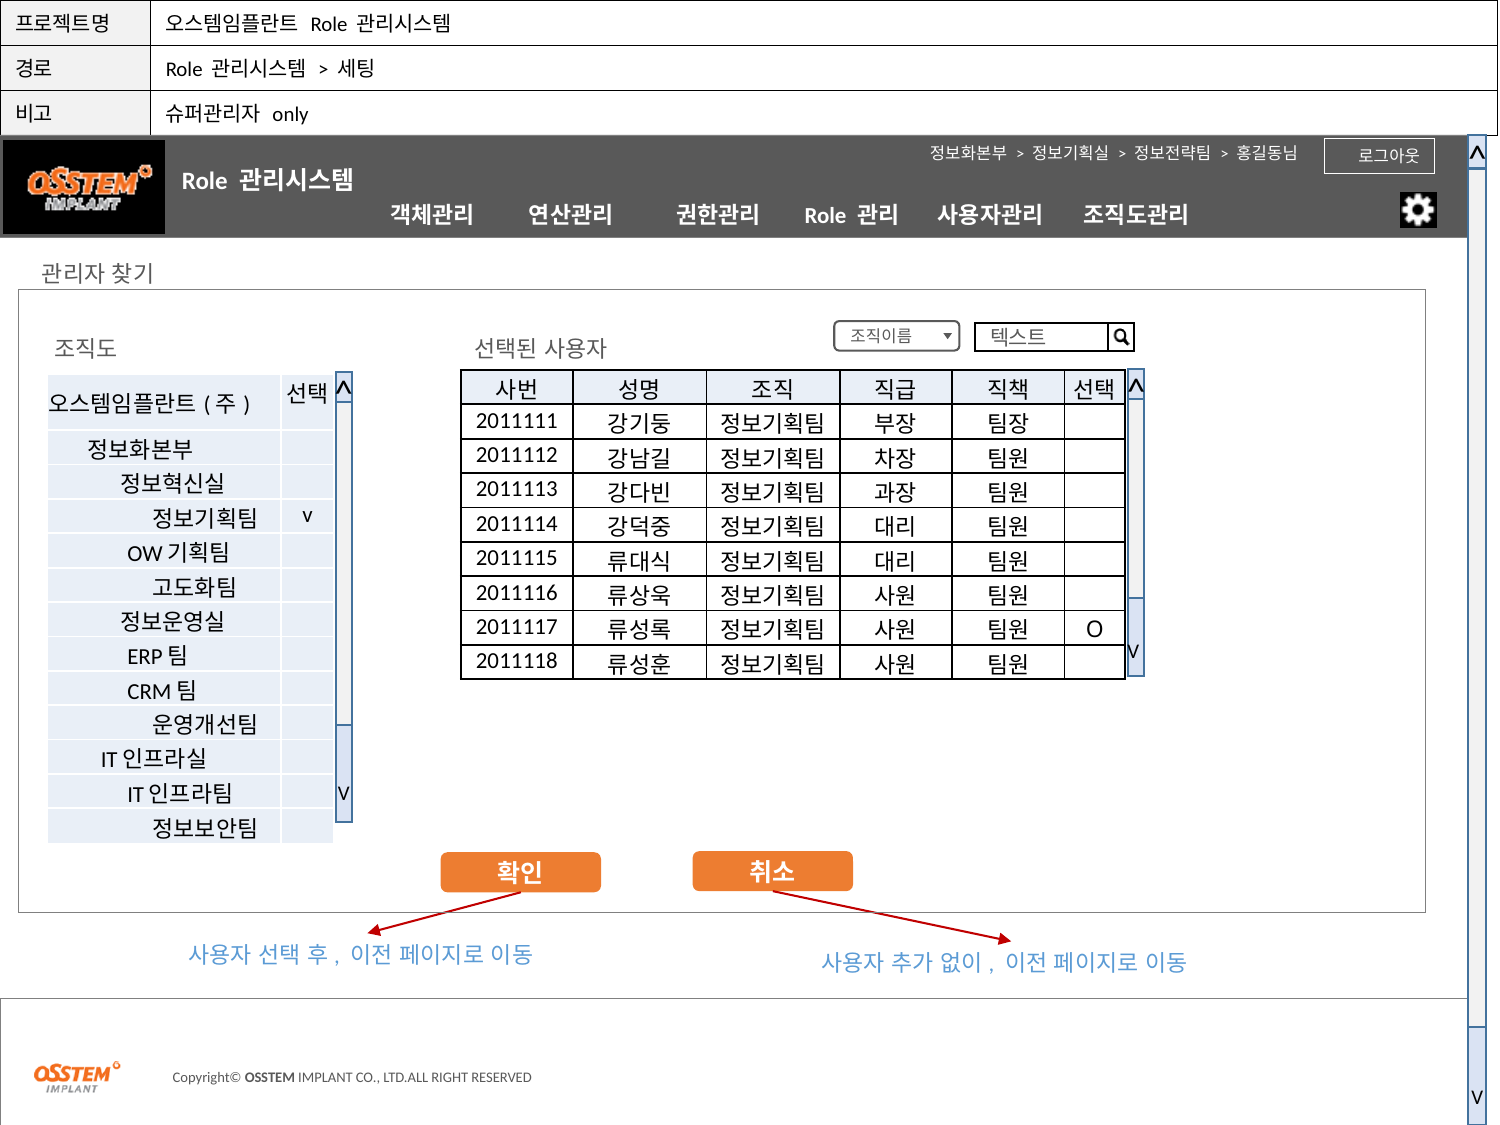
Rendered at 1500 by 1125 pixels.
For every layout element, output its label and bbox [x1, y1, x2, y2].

text_box [0, 127, 1500, 1125]
table_cell [1, 46, 150, 90]
table_cell [151, 91, 1497, 134]
table_header [1, 1, 150, 45]
table_header [151, 1, 1497, 45]
table_cell [1, 91, 150, 134]
table_cell [151, 46, 1497, 90]
picture [3, 1043, 145, 1105]
text_box [18, 252, 1427, 984]
picture [1400, 192, 1437, 228]
picture [3, 139, 165, 234]
